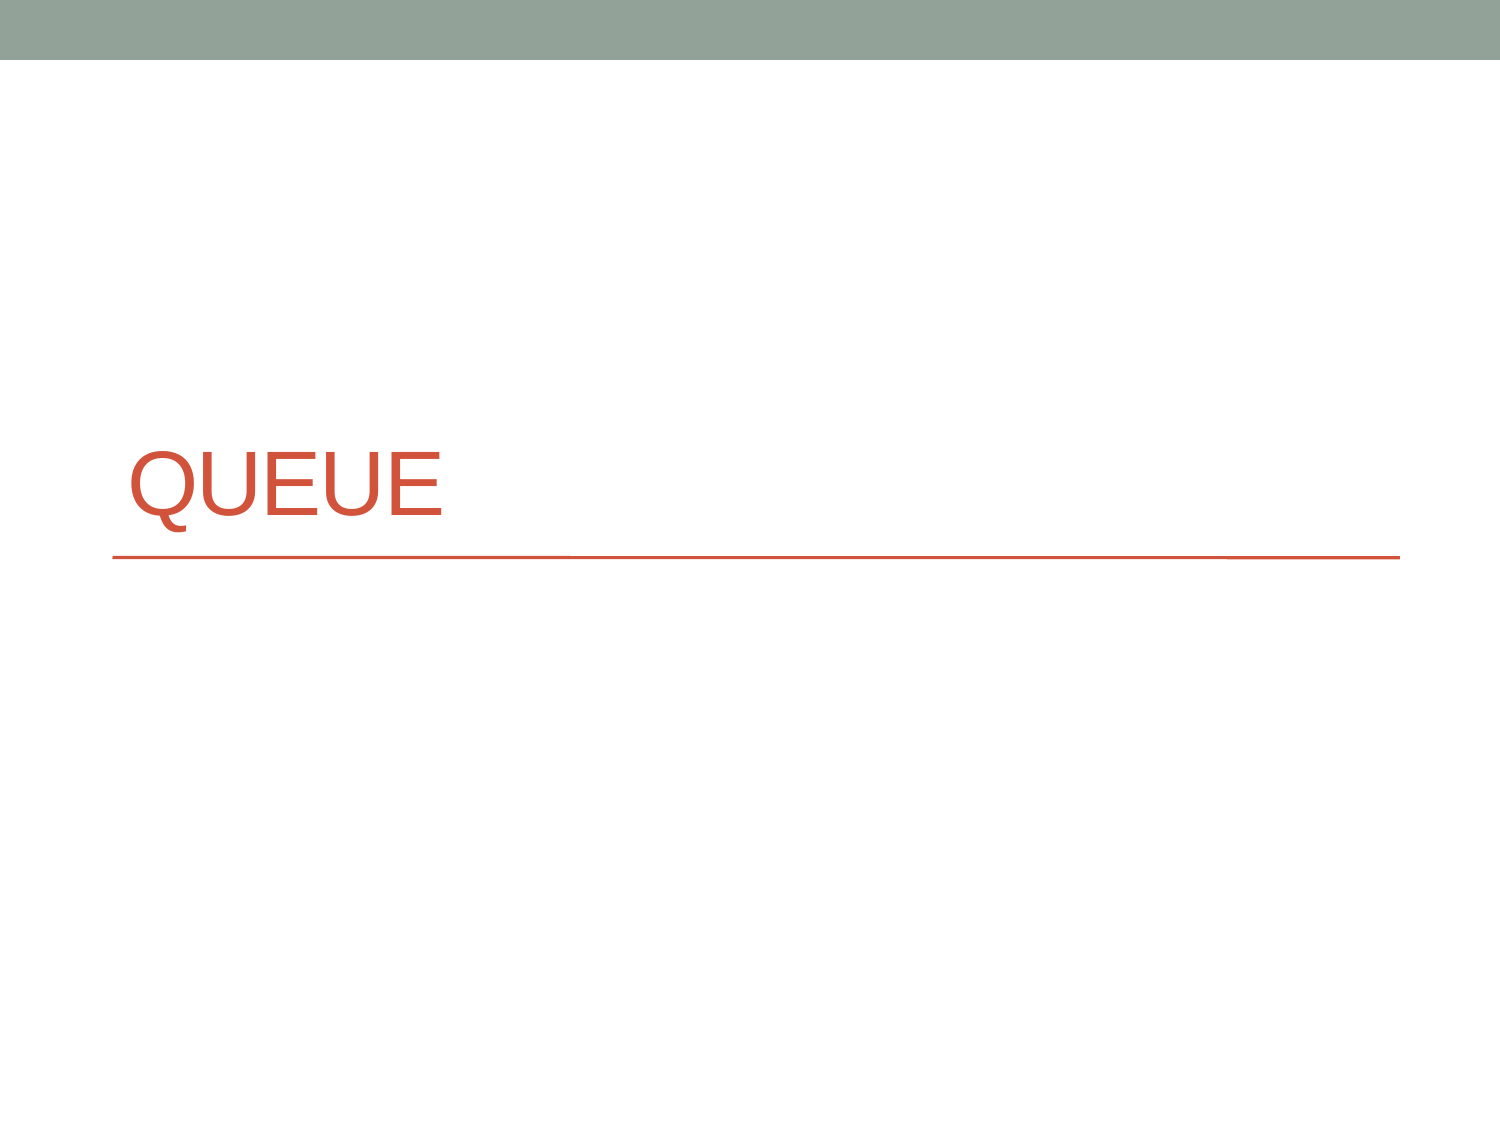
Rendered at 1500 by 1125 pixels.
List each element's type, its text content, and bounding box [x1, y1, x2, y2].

title Queue [112, 224, 1400, 542]
